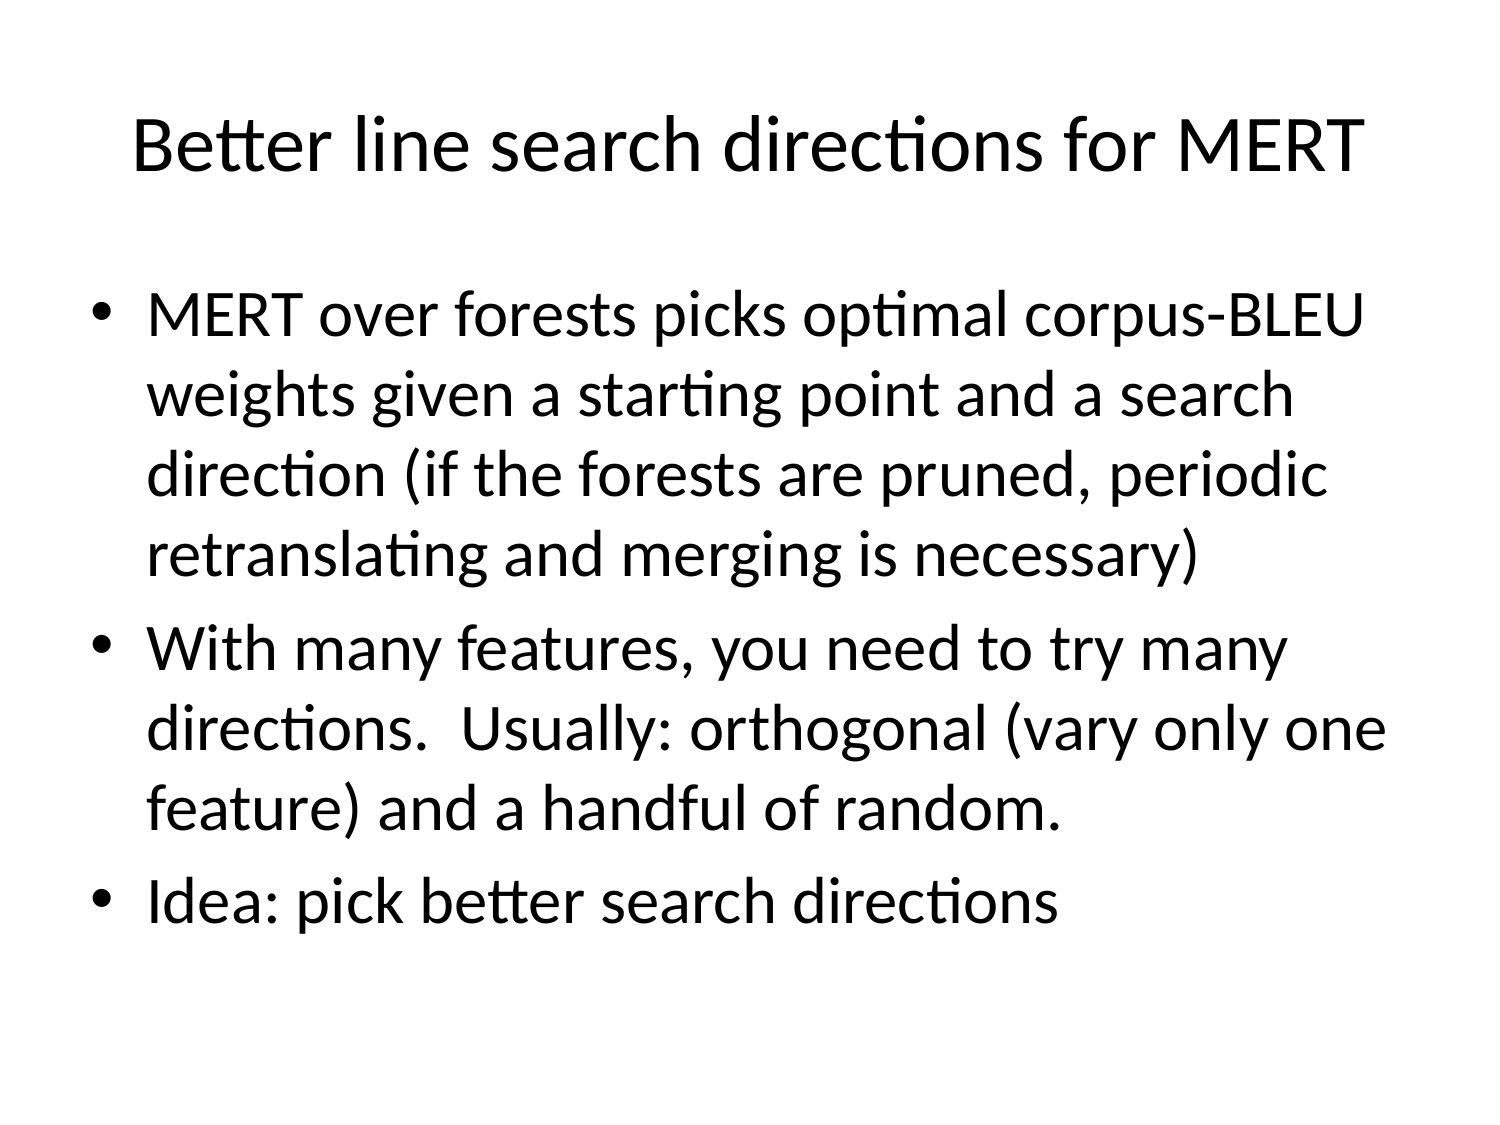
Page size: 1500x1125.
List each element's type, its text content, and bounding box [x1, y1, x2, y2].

title Better line search directions for MERT [75, 45, 1425, 233]
list MERT over forests picks optimal corpus-BLEU weights given a starting point and a search direction (if the forests are pruned, periodic retranslating and merging is necessary) With many features, you need to try many directions. Usually: orthogonal (vary only one feature) and a handful of random. Idea: pick better search directions [75, 262, 1425, 1005]
